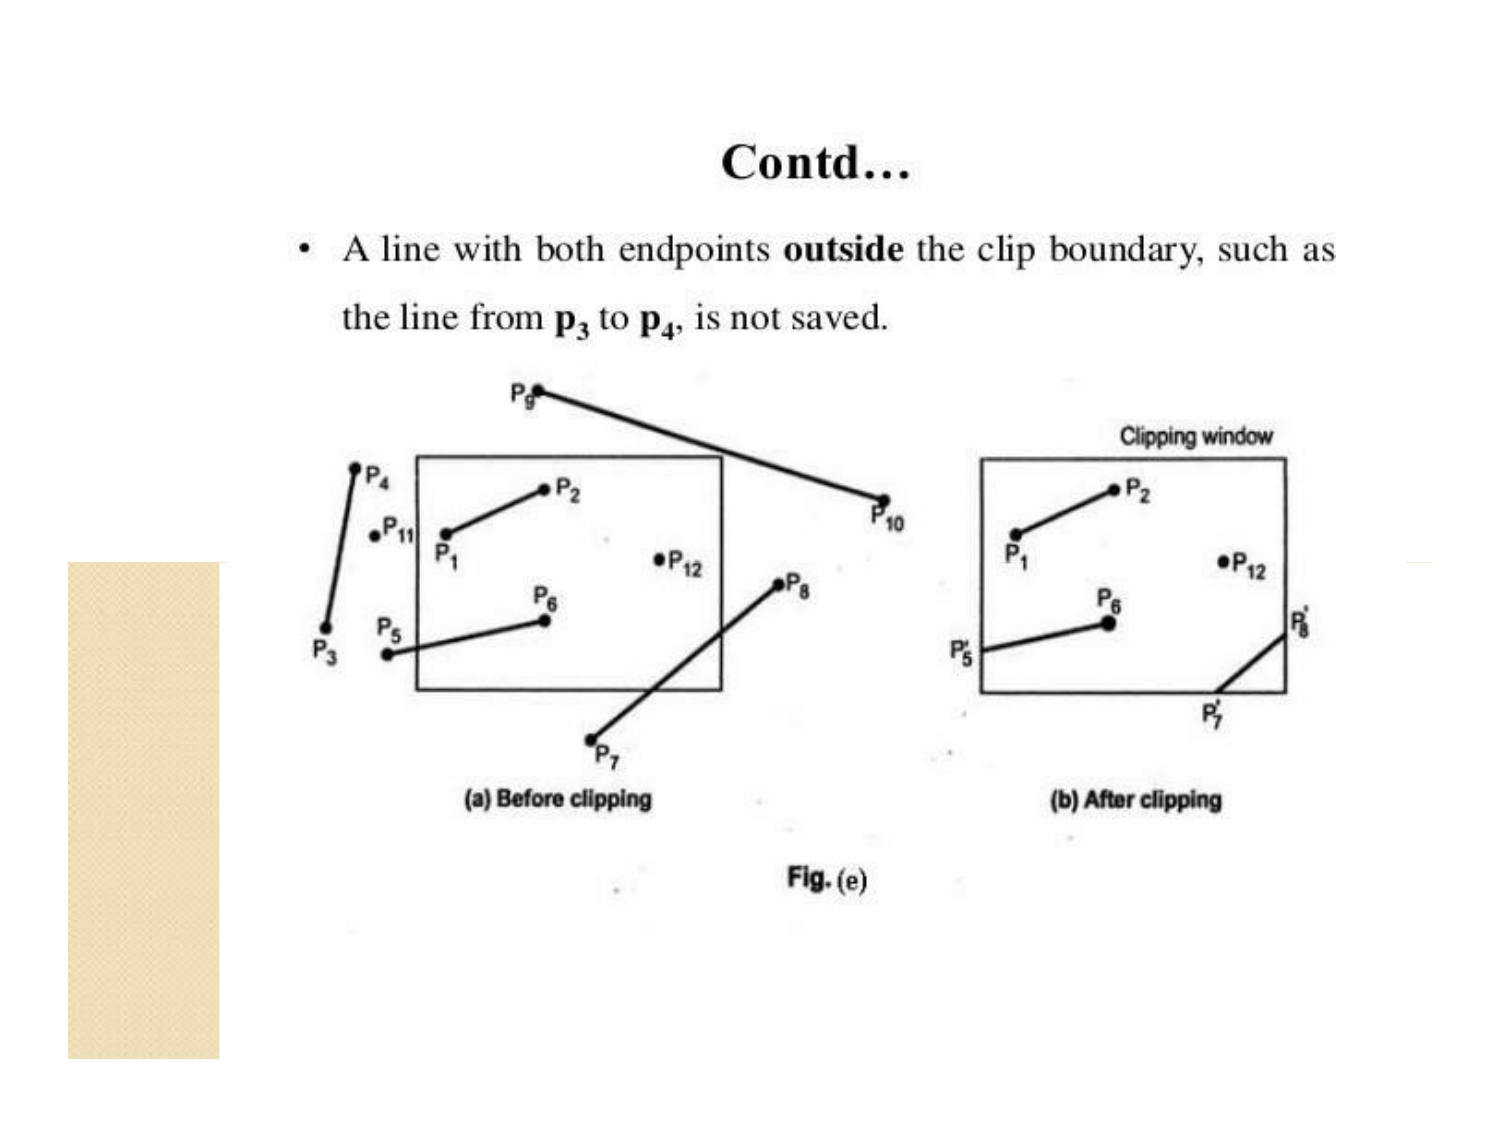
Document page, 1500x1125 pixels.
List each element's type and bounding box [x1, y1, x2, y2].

text_box [67, 132, 1433, 1060]
